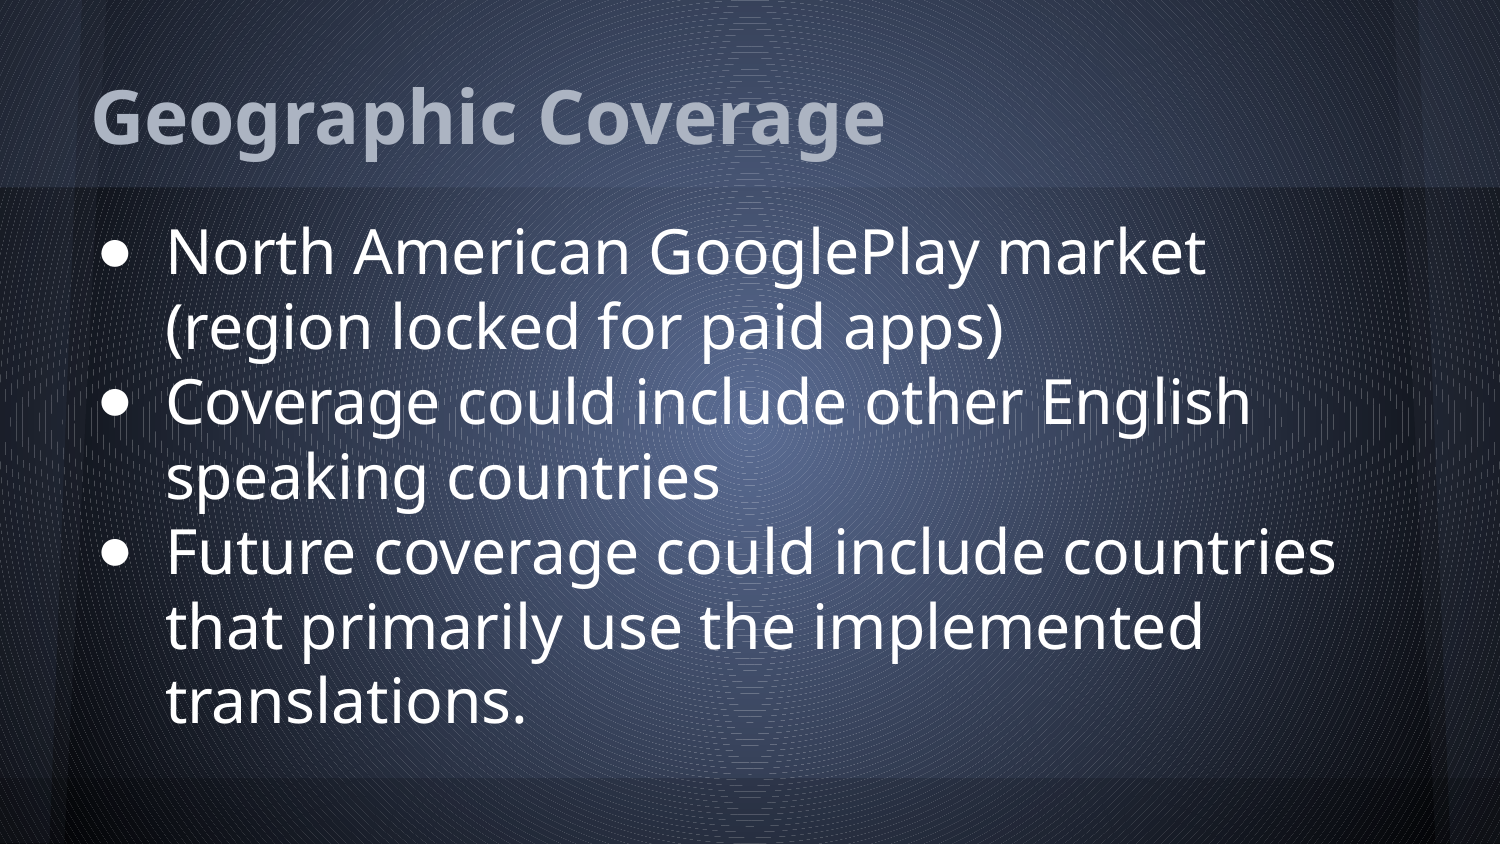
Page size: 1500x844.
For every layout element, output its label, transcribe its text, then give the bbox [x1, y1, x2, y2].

list North American GooglePlay market (region locked for paid apps) Coverage could include other English speaking countries Future coverage could include countries that primarily use the implemented translations. [75, 196, 1425, 808]
title Geographic Coverage [75, 33, 1425, 175]
